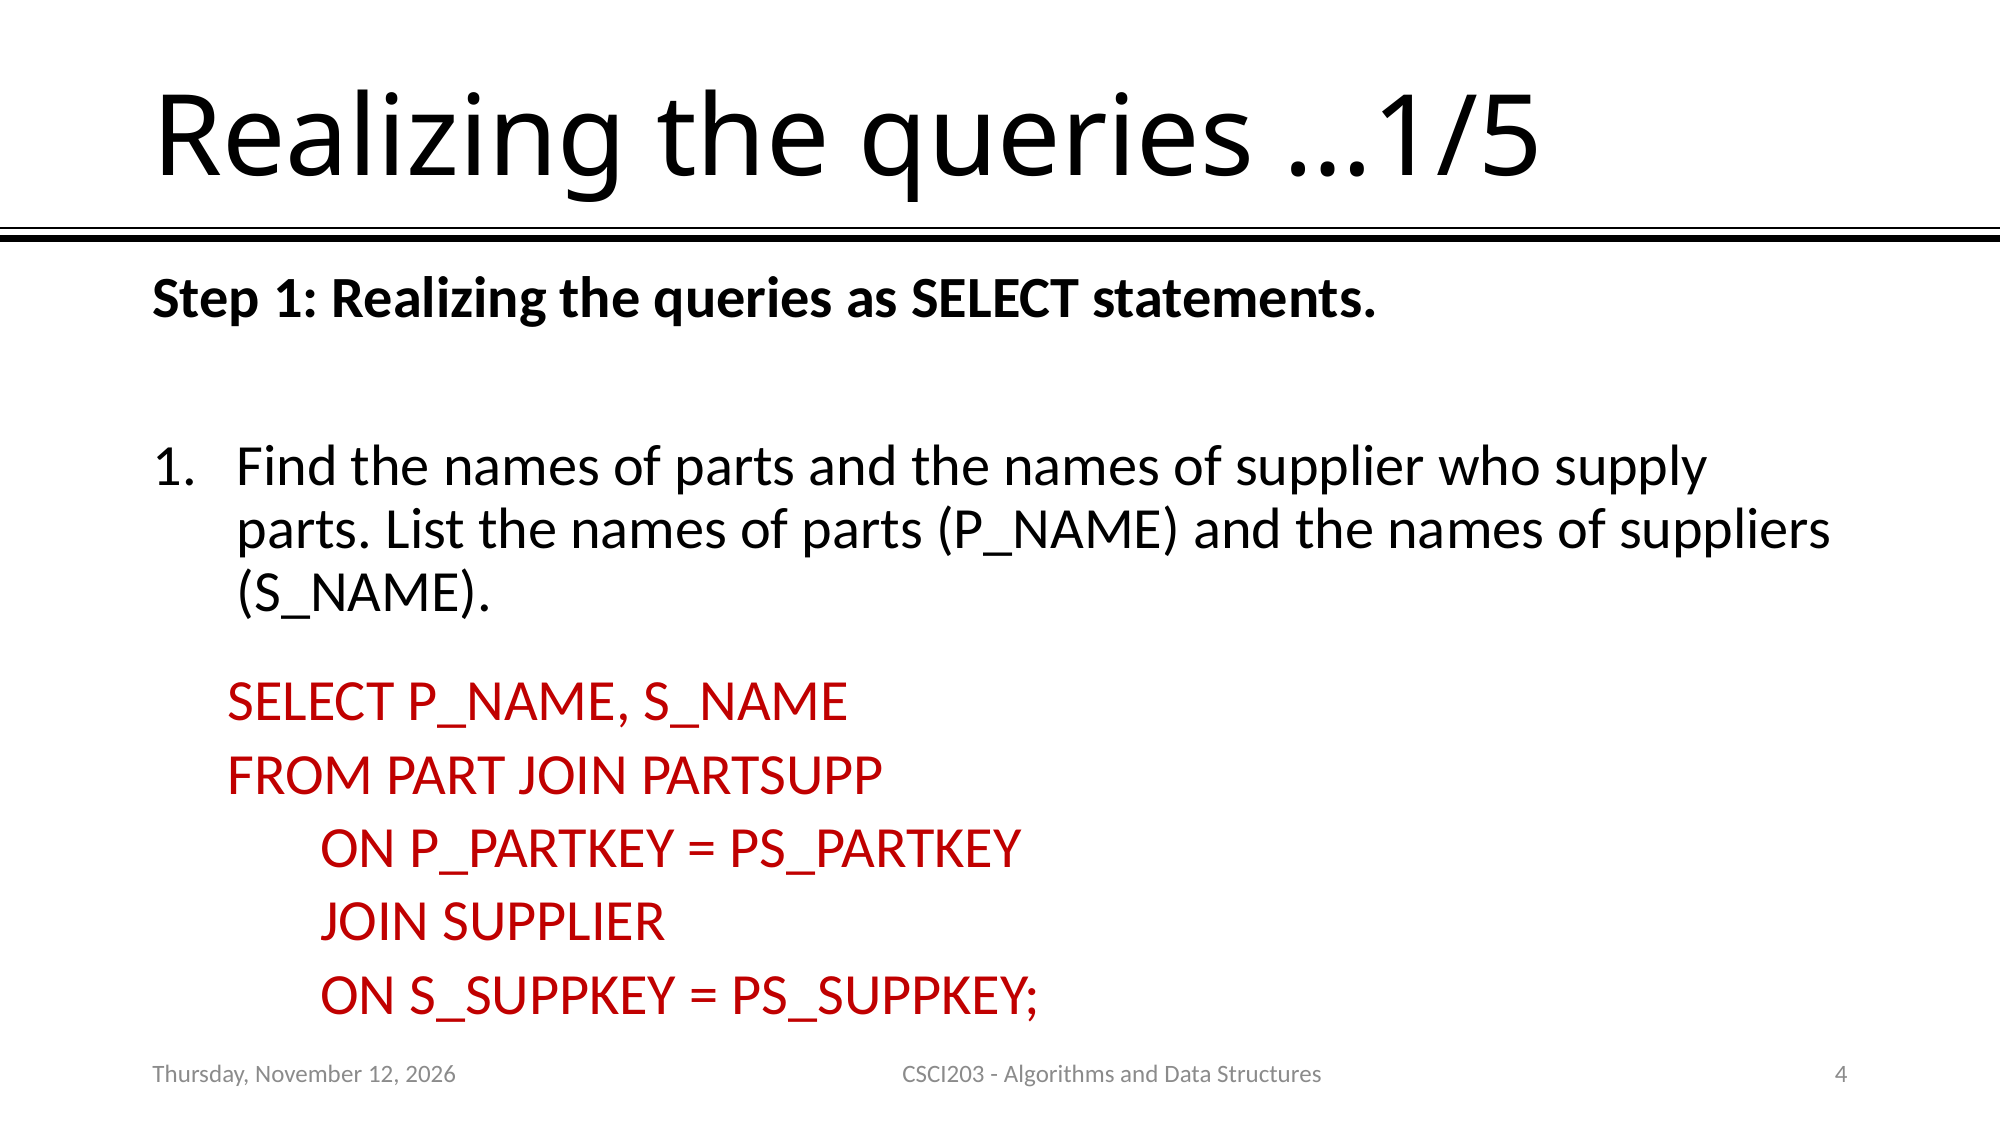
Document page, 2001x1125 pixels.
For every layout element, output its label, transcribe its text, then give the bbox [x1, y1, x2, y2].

slide_number 4 [1412, 1042, 1863, 1103]
list Step 1: Realizing the queries as SELECT statements. Find the names of parts and the names of supplier who supply parts. List the names of parts (P_NAME) and the names of suppliers (S_NAME). SELECT P_NAME, S_NAME FROM PART JOIN PARTSUPP ON P_PARTKEY = PS_PARTKEY JOIN SUPPLIER ON S_SUPPKEY = PS_SUPPKEY; [137, 259, 1863, 1024]
title Realizing the queries …1/5 [137, 59, 1863, 218]
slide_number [137, 1042, 588, 1103]
footer CSCI203 - Algorithms and Data Structures [662, 1042, 1338, 1103]
